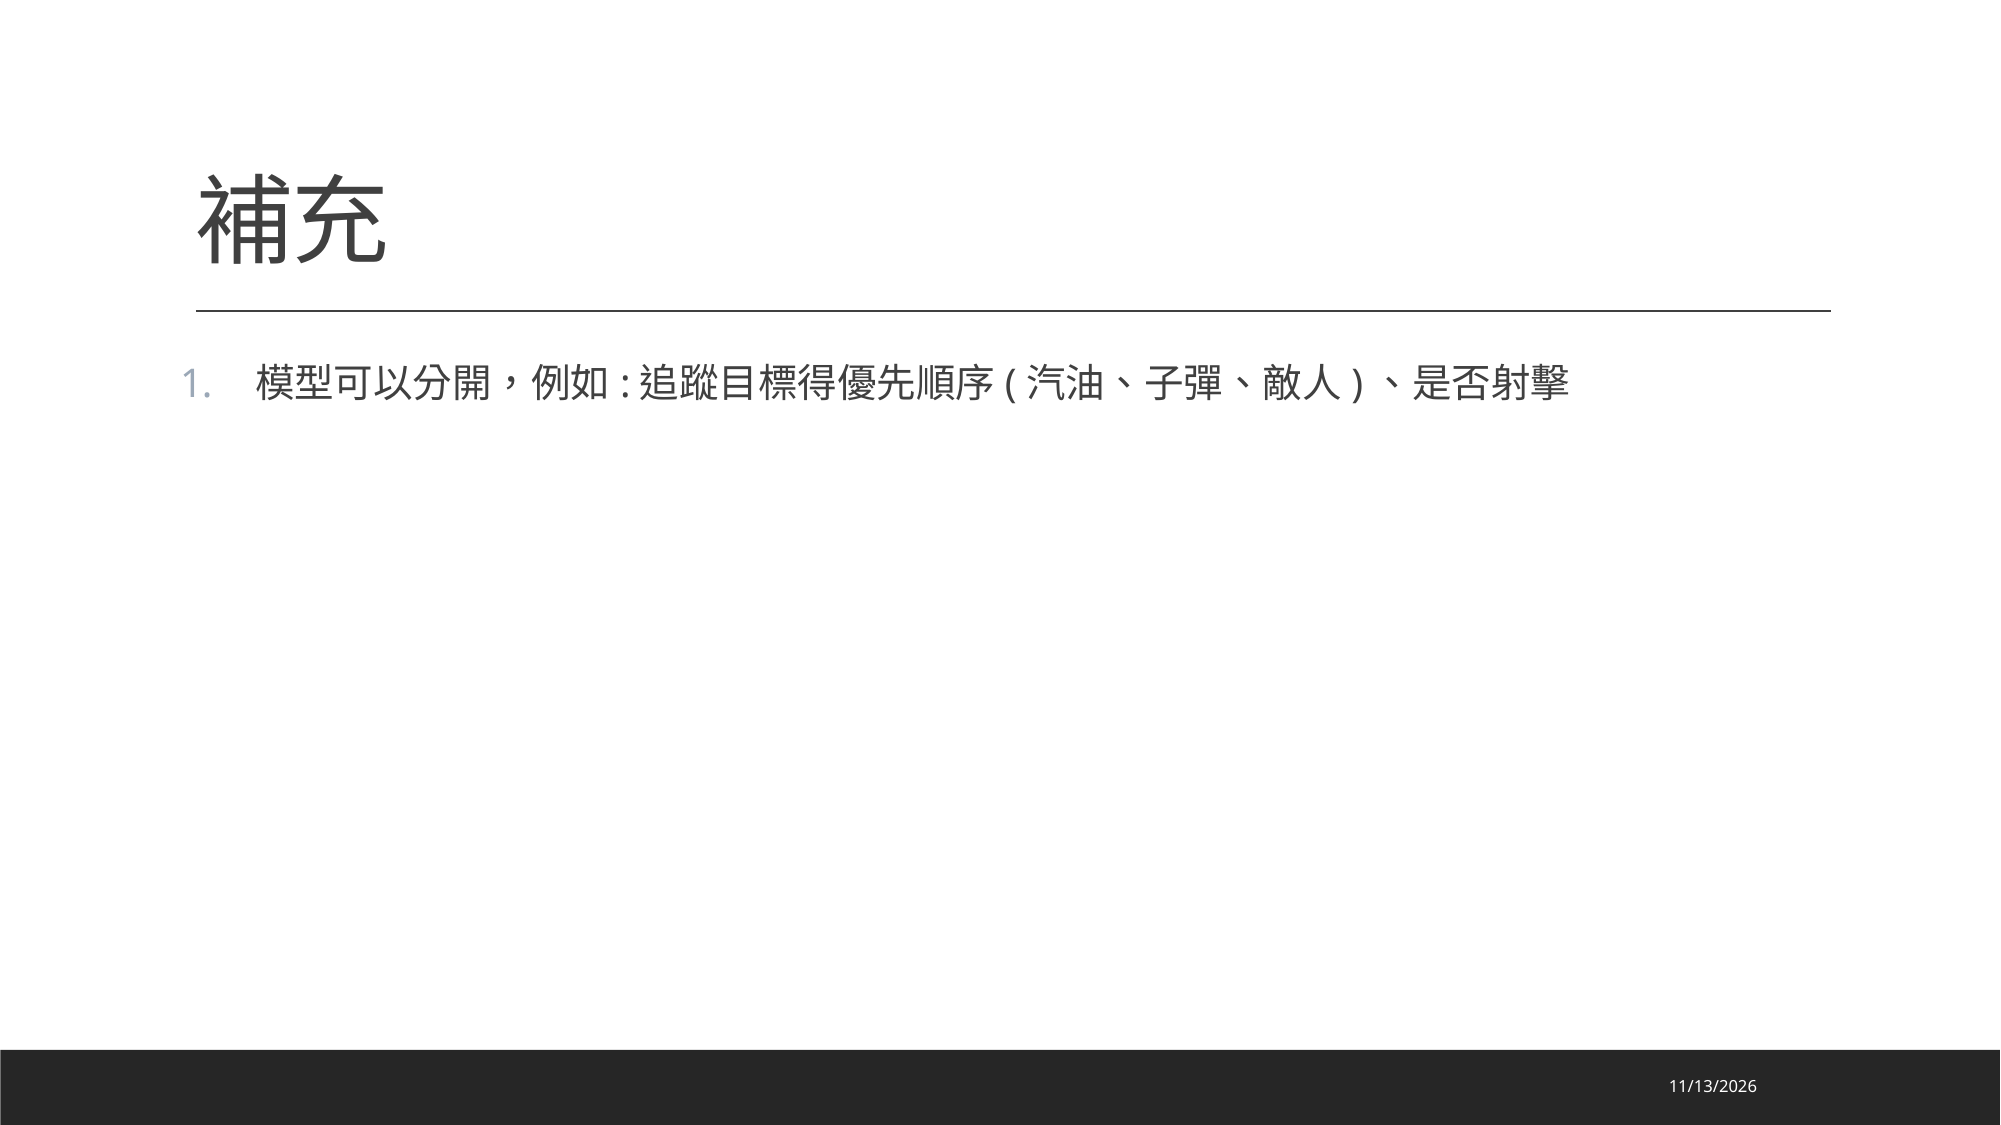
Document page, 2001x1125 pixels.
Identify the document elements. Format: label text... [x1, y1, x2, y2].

list 模型可以分開，例如:追蹤目標得優先順序(汽油、子彈、敵人)、是否射擊 [180, 345, 1830, 963]
title 補充 [180, 47, 1830, 285]
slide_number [1348, 1057, 1773, 1118]
